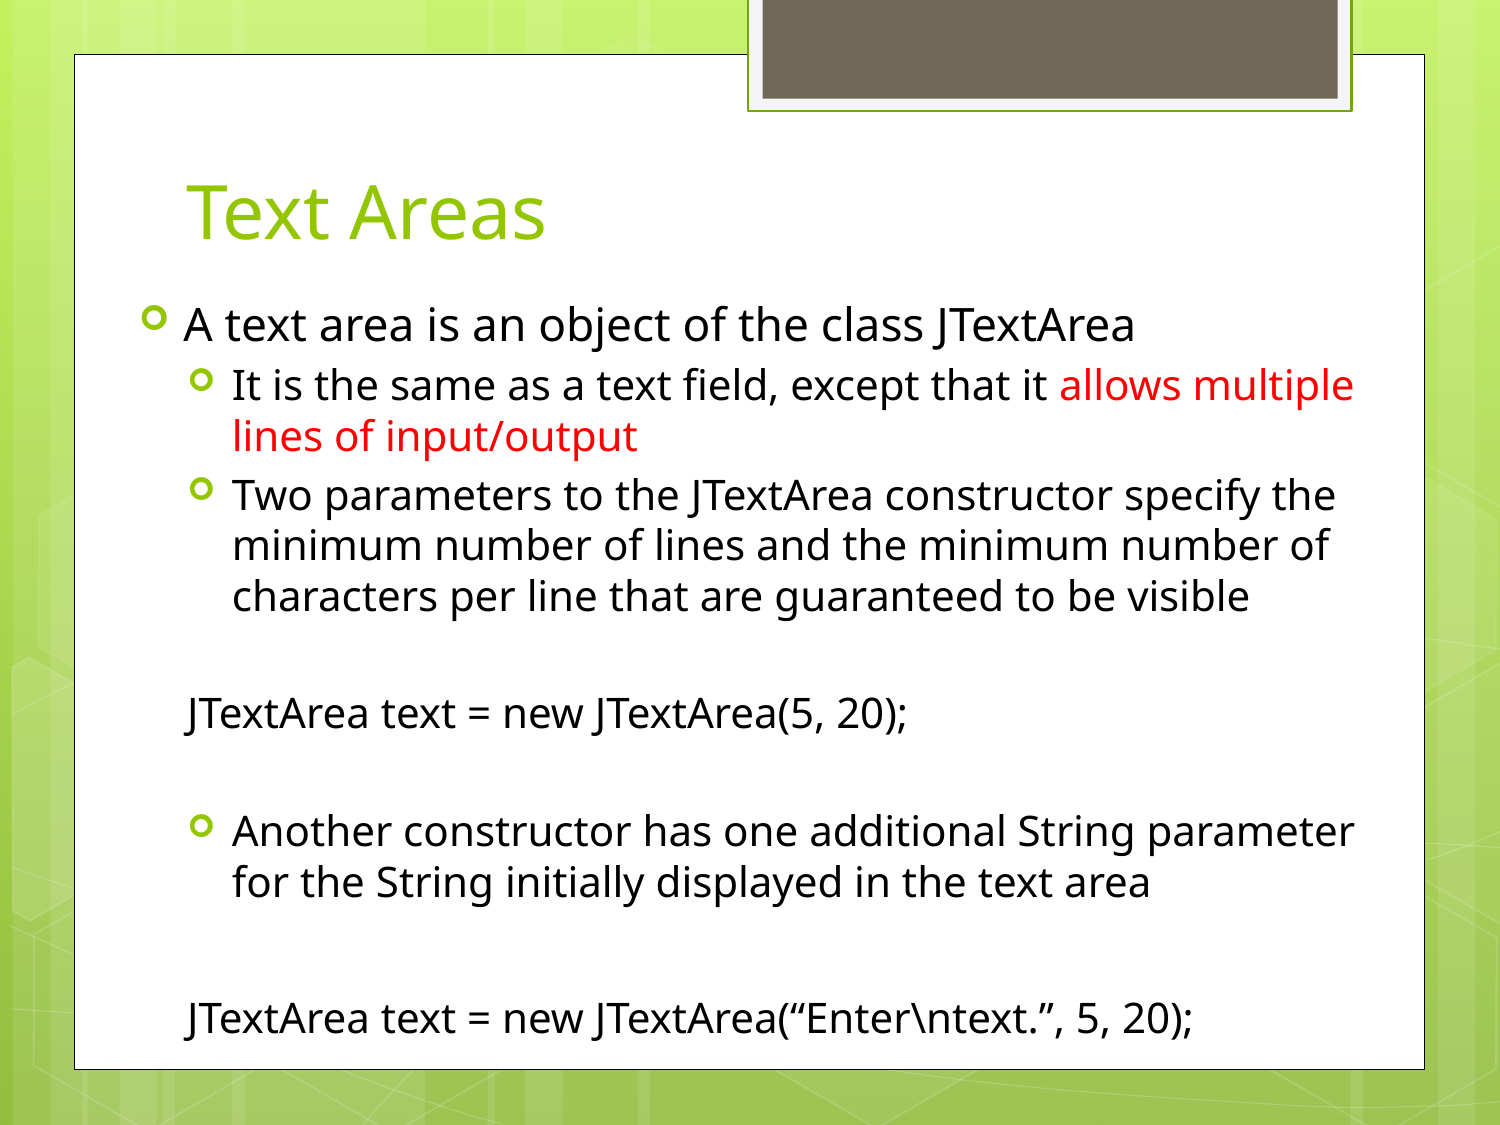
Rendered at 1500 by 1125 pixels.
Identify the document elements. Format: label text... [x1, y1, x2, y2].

list A text area is an object of the class JTextArea It is the same as a text field, except that it allows multiple lines of input/output Two parameters to the JTextArea constructor specify the minimum number of lines and the minimum number of characters per line that are guaranteed to be visible JTextArea text = new JTextArea(5, 20); Another constructor has one additional String parameter for the String initially displayed in the text area JTextArea text = new JTextArea(“Enter\ntext.”, 5, 20); [112, 287, 1388, 1063]
title Text Areas [171, 75, 1324, 263]
